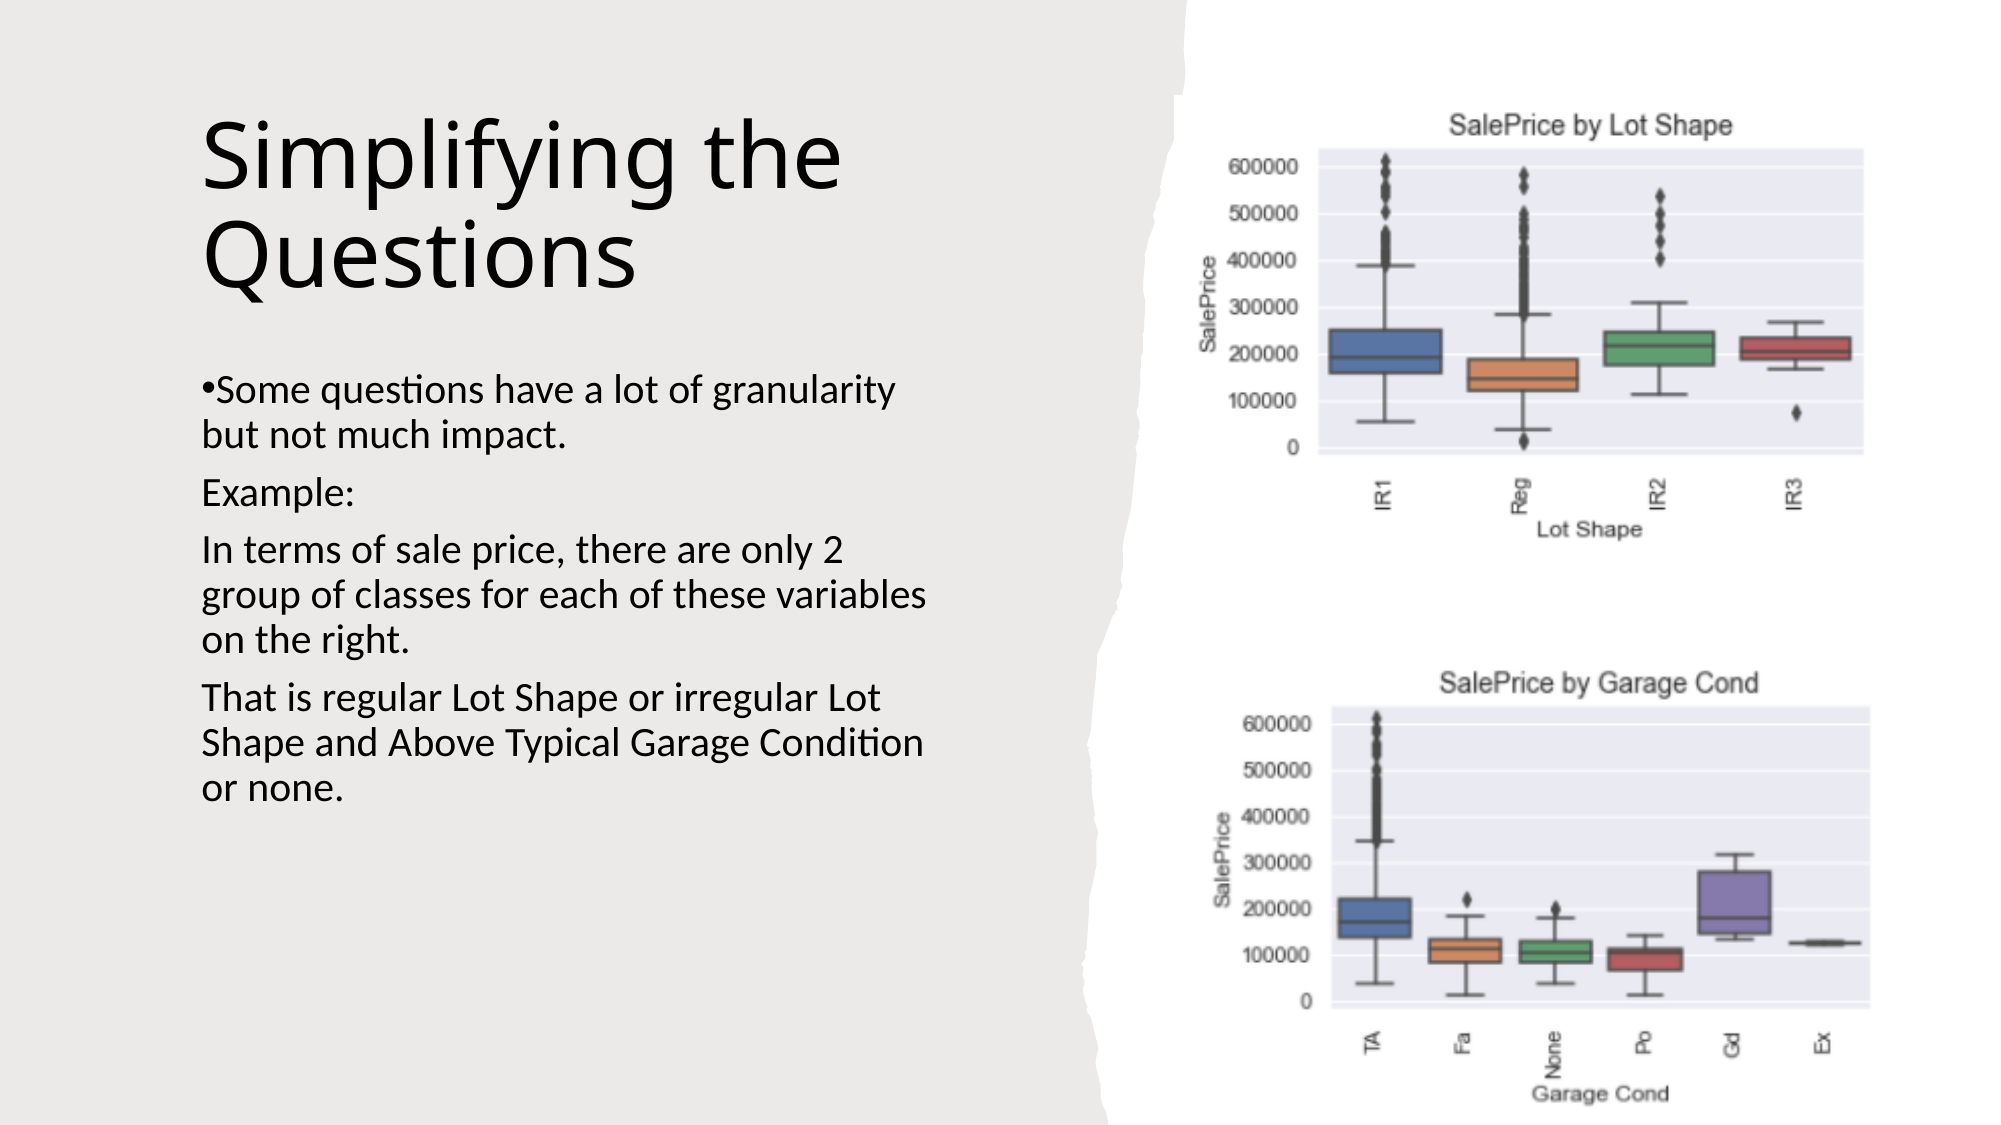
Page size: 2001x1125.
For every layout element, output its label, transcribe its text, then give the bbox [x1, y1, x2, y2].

text_box [1084, 0, 2000, 1125]
picture [1187, 645, 1940, 1125]
title Simplifying the Questions [186, 99, 1063, 317]
text_box Some questions have a lot of granularity but not much impact. Example: In terms of sale price, there are only 2 group of classes for each of these variables on the right. That is regular Lot Shape or irregular Lot Shape and Above Typical Garage Condition or none. [186, 359, 965, 1014]
picture [1174, 95, 1882, 563]
text_box [0, 0, 1189, 1125]
